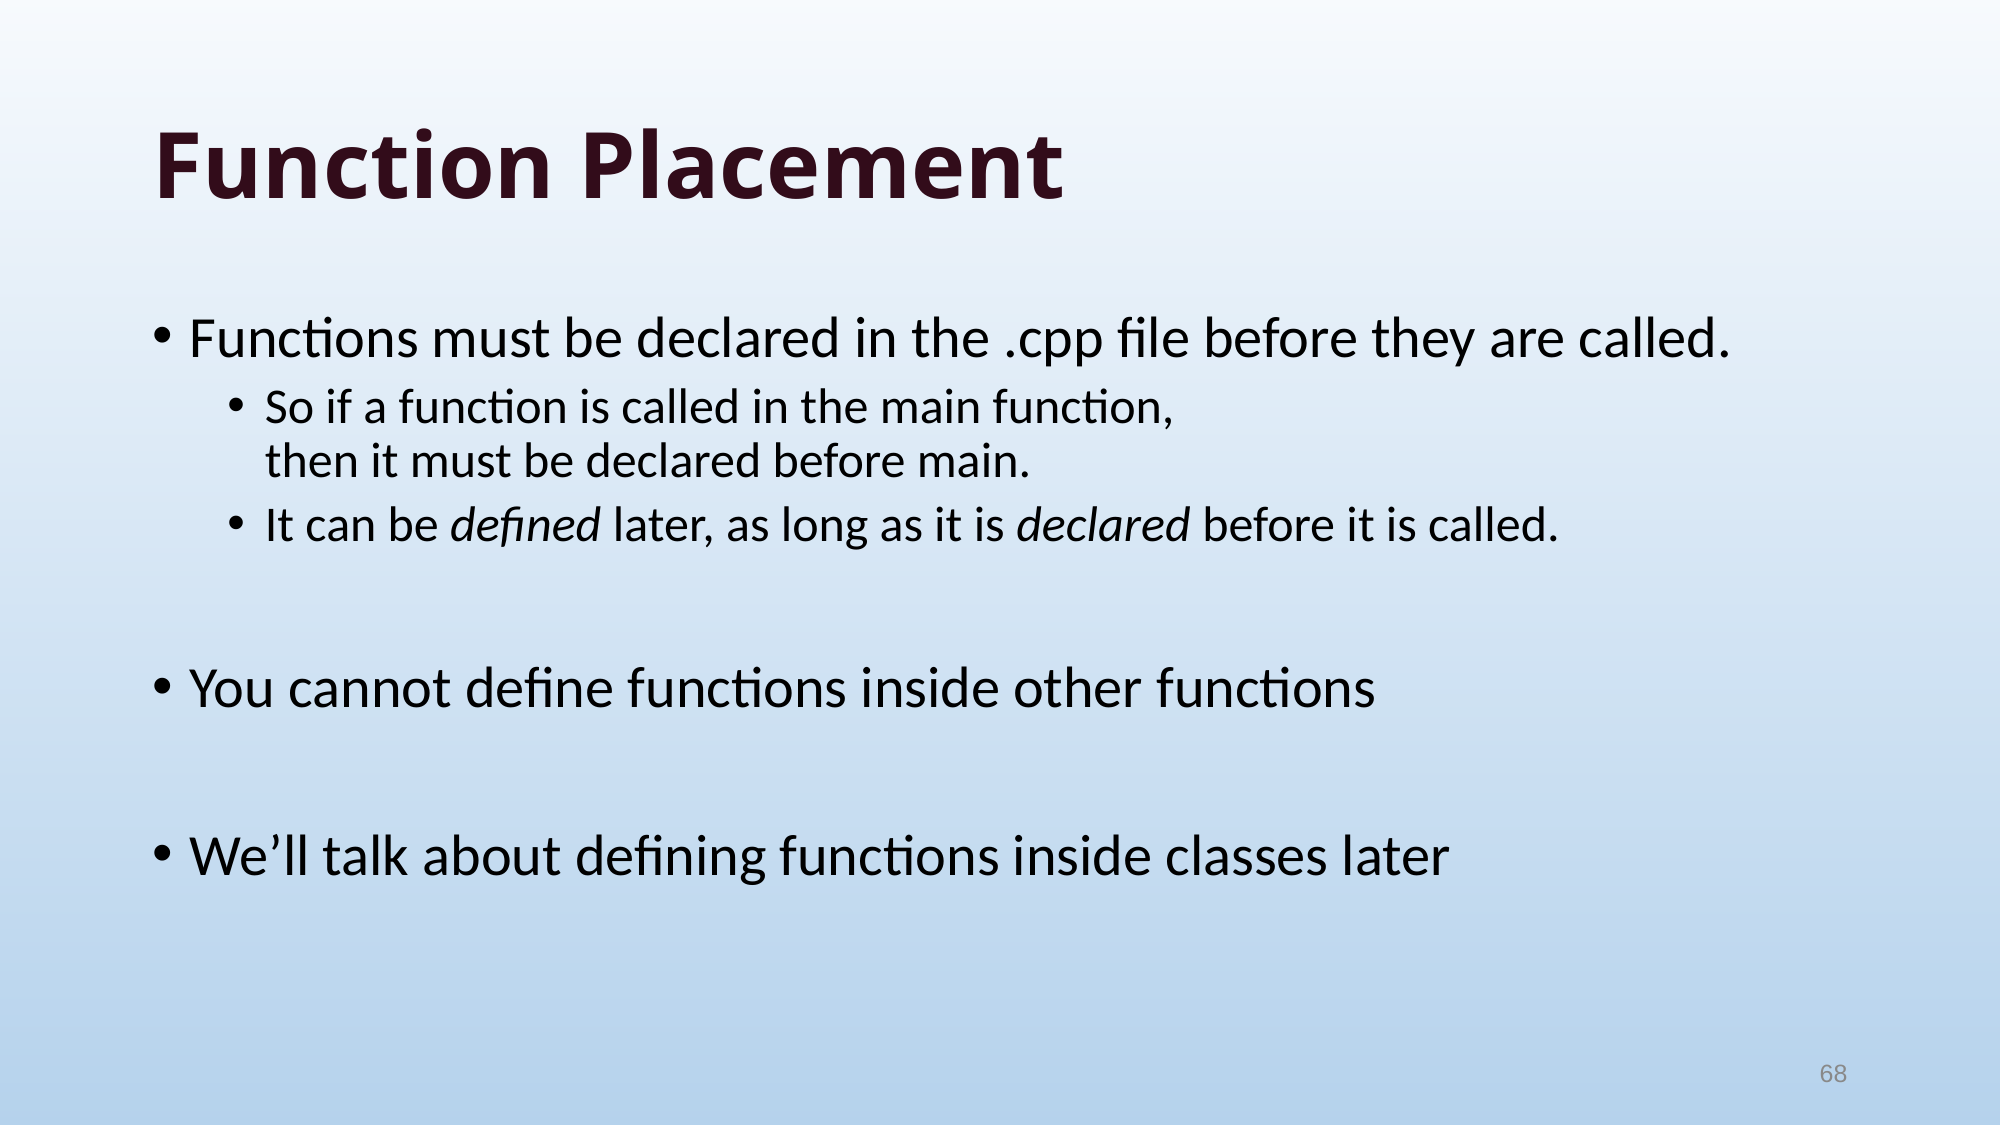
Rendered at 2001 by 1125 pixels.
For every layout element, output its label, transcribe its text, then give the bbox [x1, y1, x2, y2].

title Function Placement [137, 59, 1863, 278]
slide_number 68 [1412, 1042, 1863, 1103]
list Functions must be declared in the .cpp file before they are called. So if a function is called in the main function, then it must be declared before main. It can be defined later, as long as it is declared before it is called. You cannot define functions inside other functions We’ll talk about defining functions inside classes later [137, 299, 1863, 1014]
